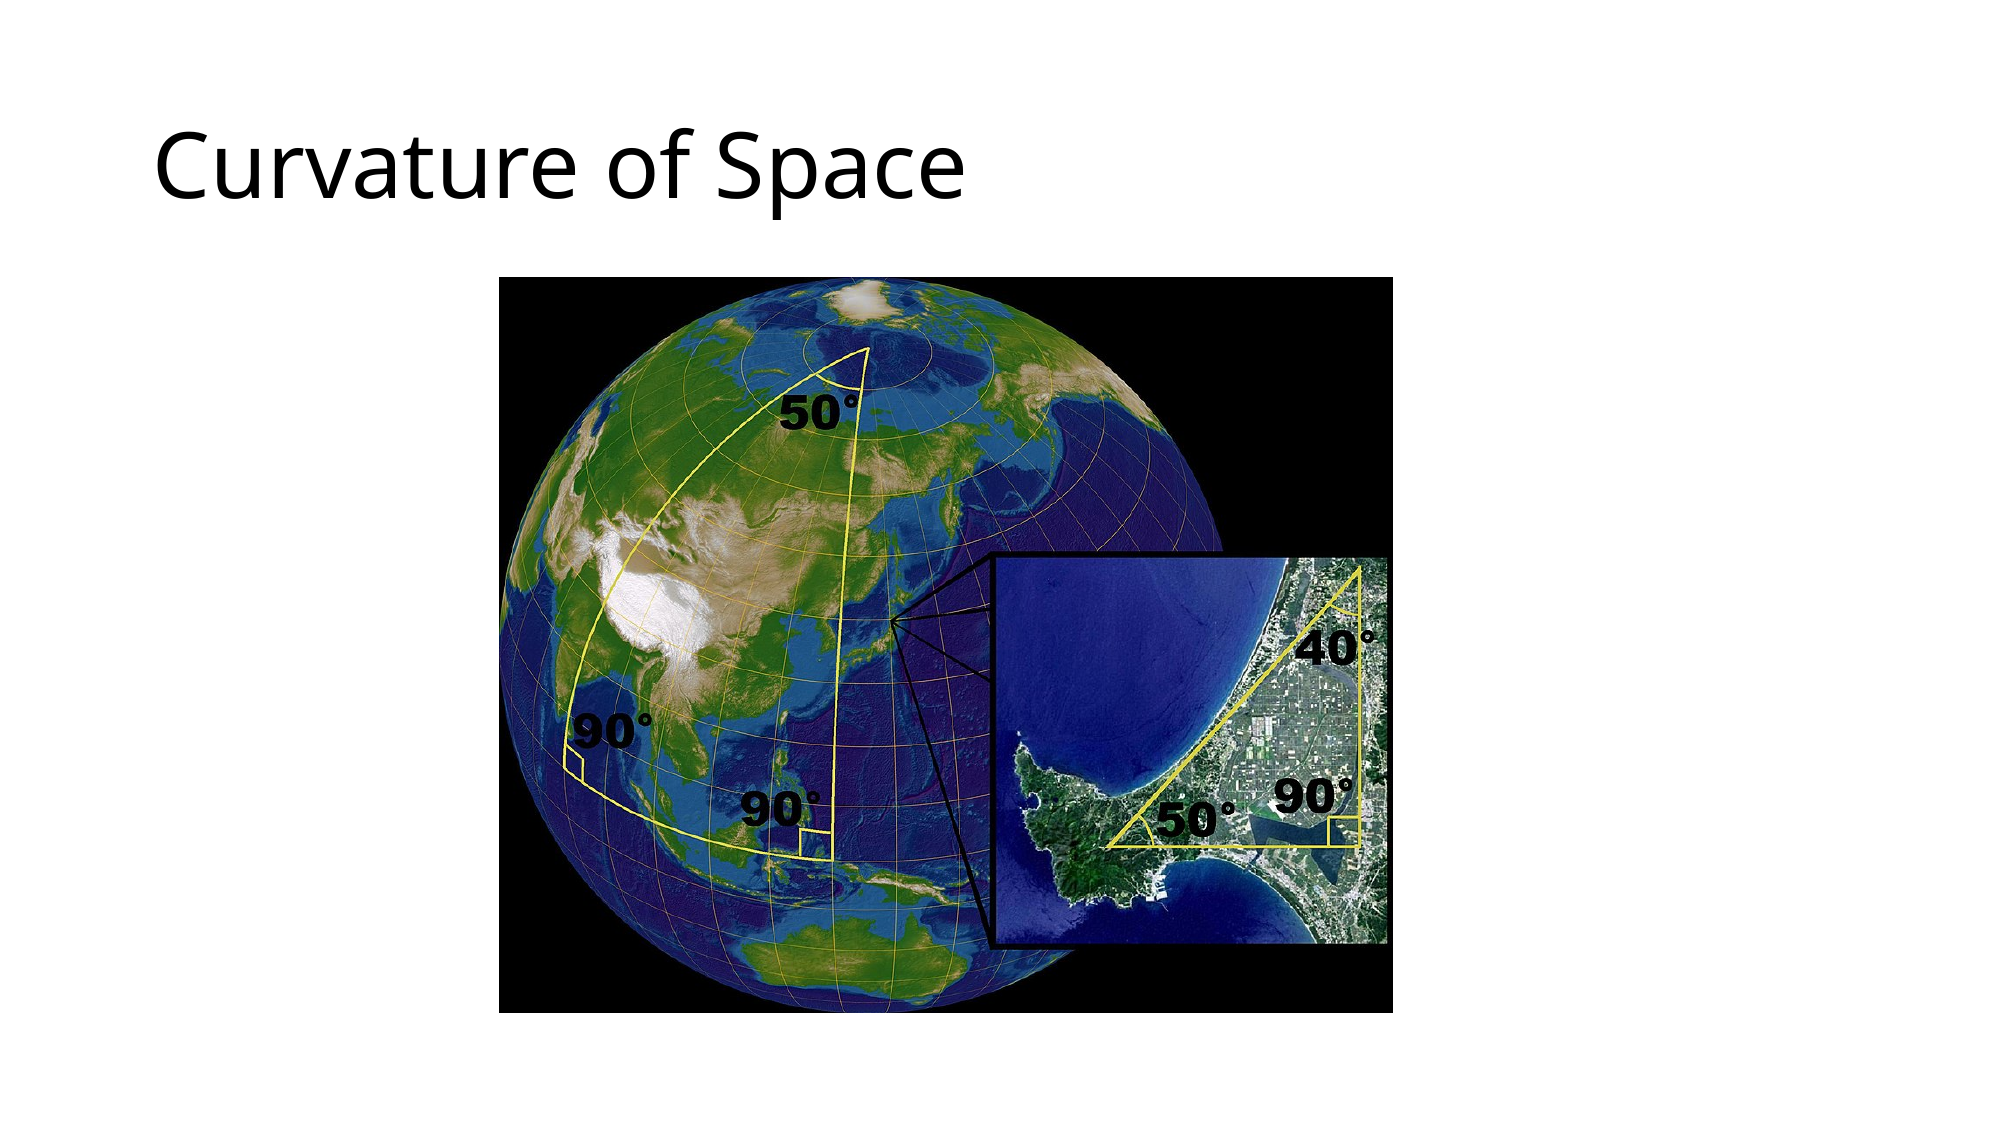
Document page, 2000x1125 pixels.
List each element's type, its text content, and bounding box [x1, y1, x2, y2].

title Curvature of Space [137, 59, 1862, 278]
picture [499, 277, 1393, 1013]
